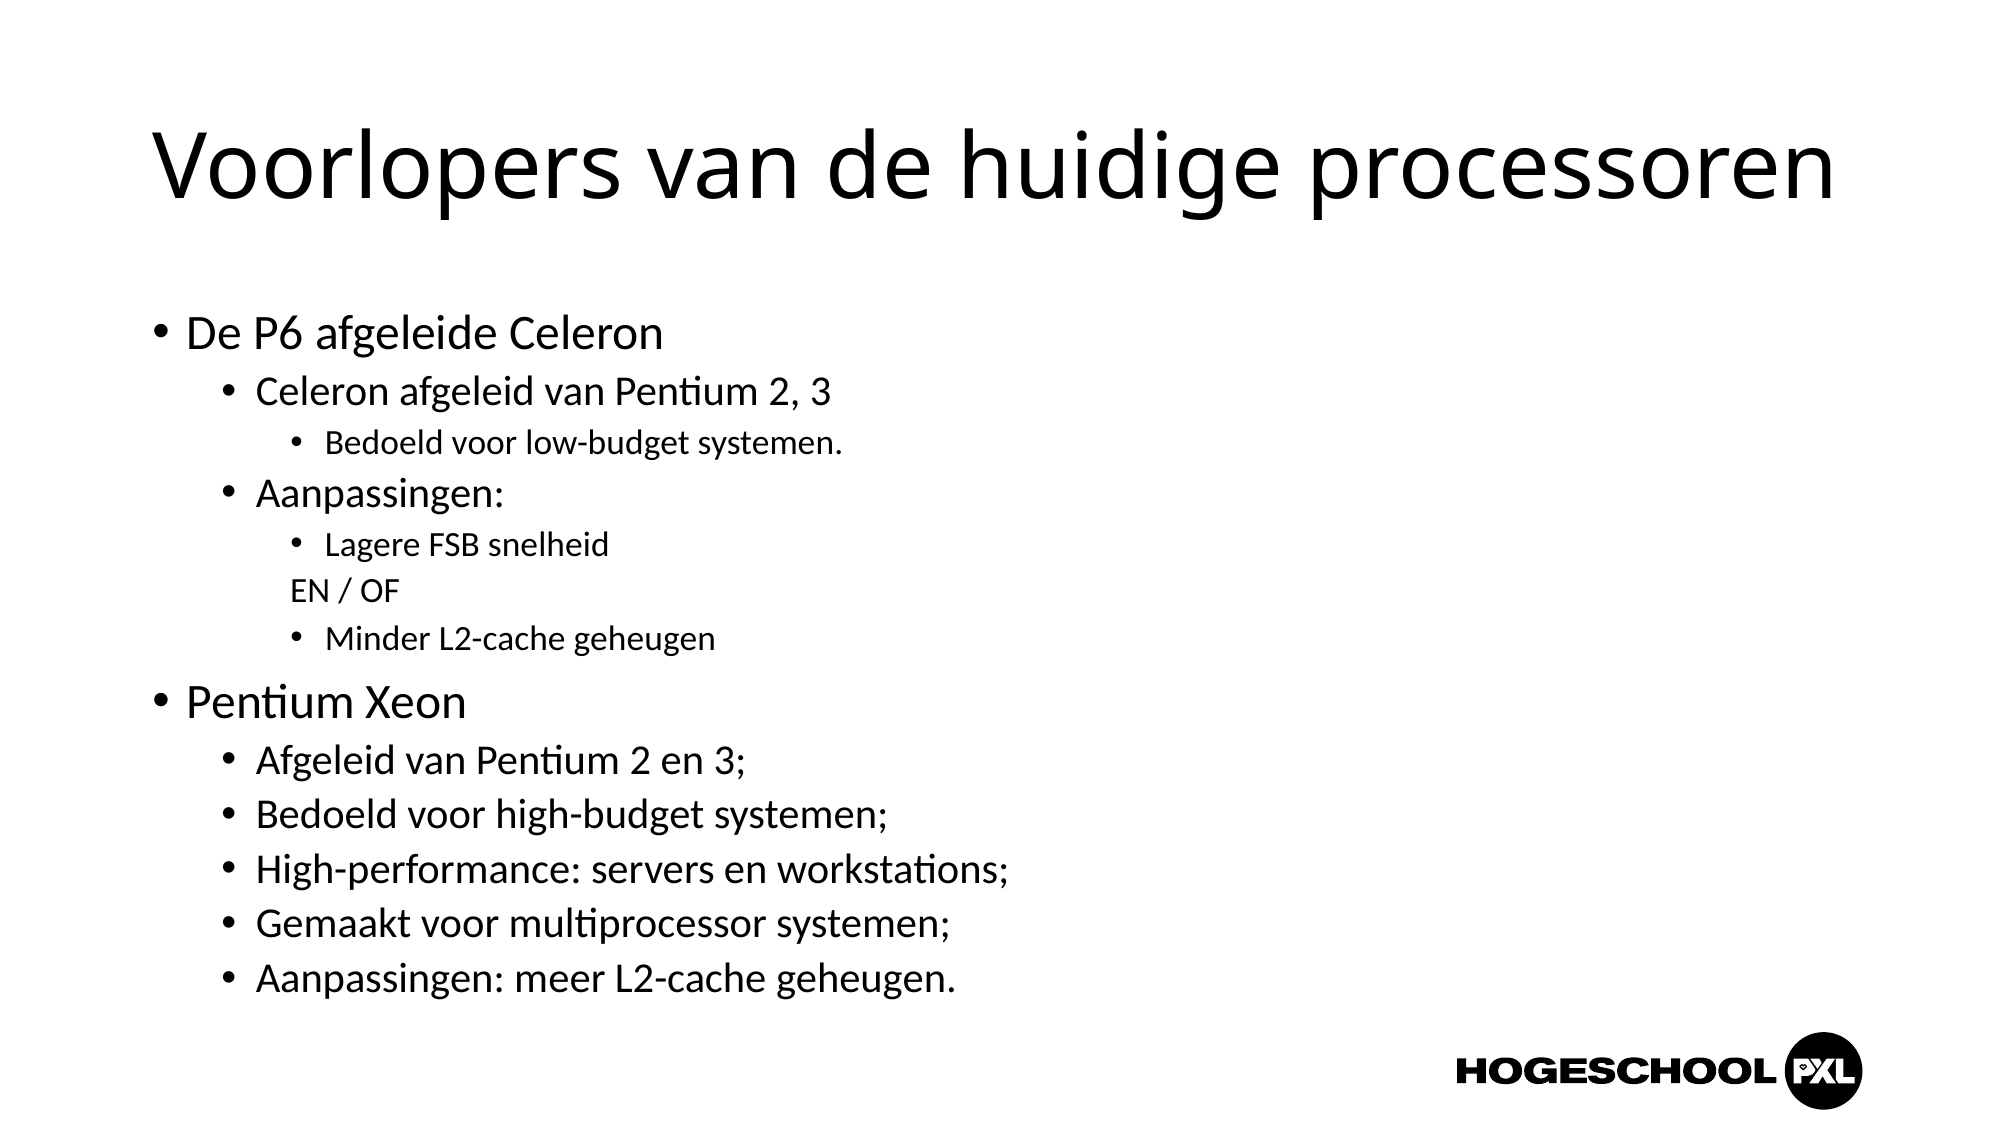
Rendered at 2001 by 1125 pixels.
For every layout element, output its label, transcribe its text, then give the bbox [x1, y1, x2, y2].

title Voorlopers van de huidige processoren [137, 59, 1863, 278]
list De P6 afgeleide Celeron Celeron afgeleid van Pentium 2, 3 Bedoeld voor low-budget systemen. Aanpassingen: Lagere FSB snelheid EN / OF Minder L2-cache geheugen Pentium Xeon Afgeleid van Pentium 2 en 3; Bedoeld voor high-budget systemen; High-performance: servers en workstations; Gemaakt voor multiprocessor systemen; Aanpassingen: meer L2-cache geheugen. [137, 299, 1863, 1014]
